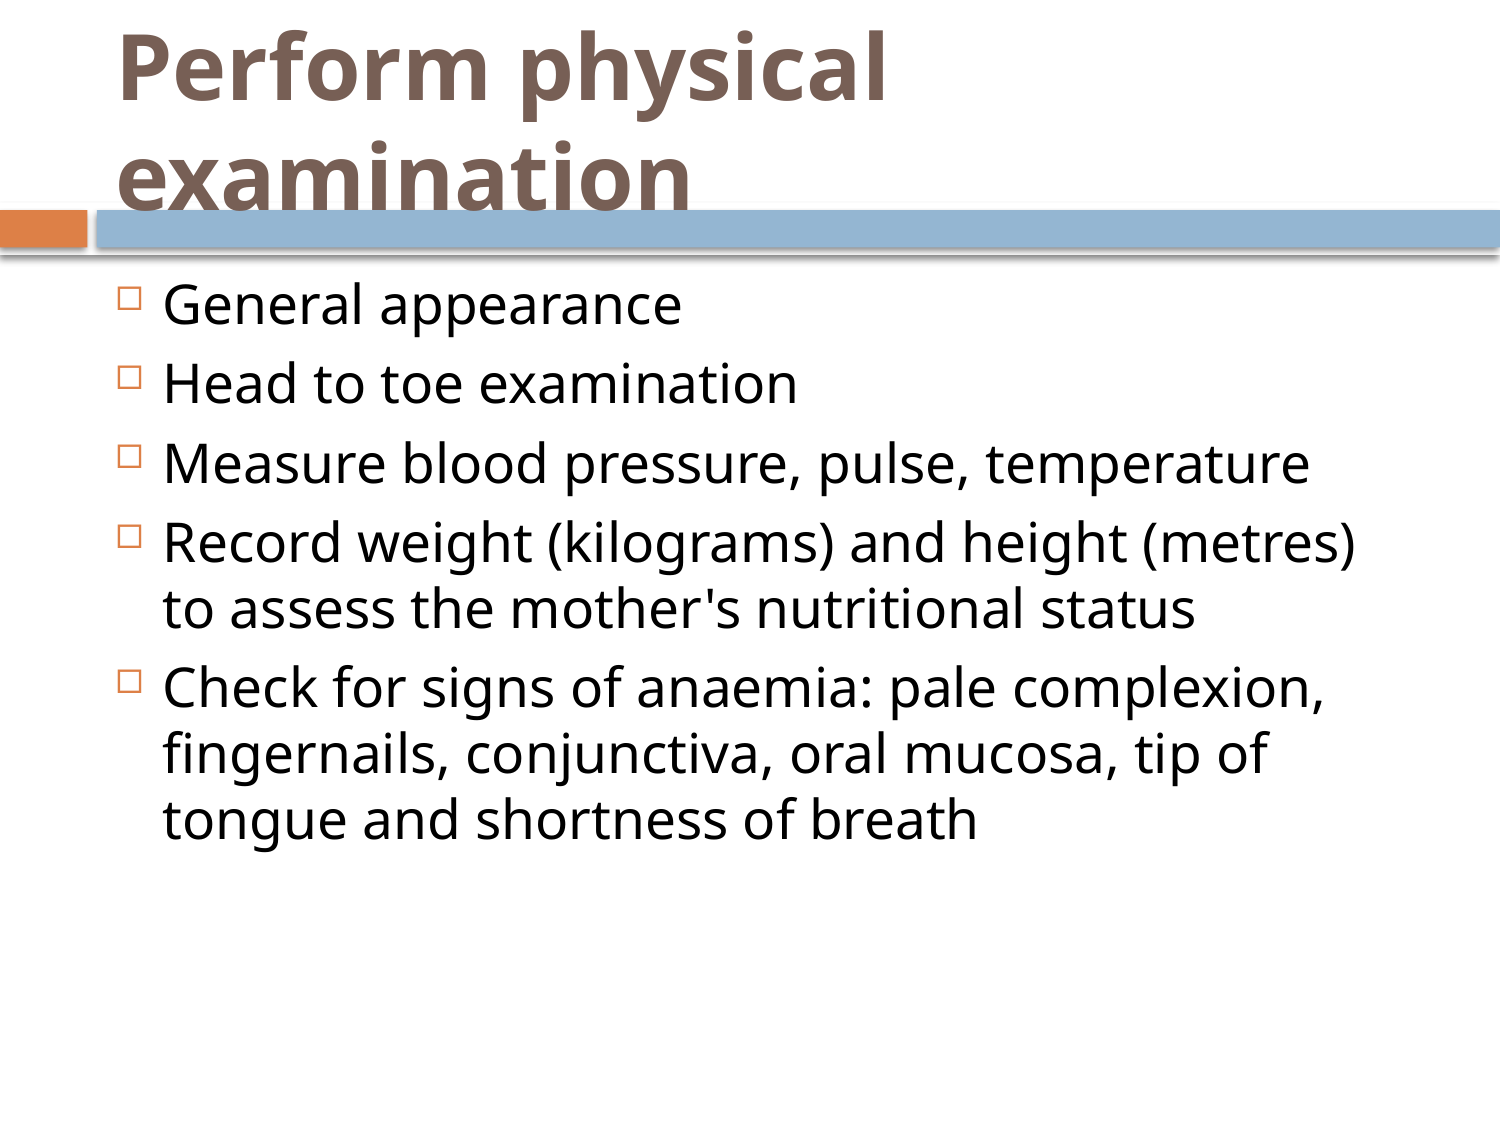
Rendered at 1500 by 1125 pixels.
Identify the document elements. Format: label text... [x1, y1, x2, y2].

title Perform physical examination [100, 37, 1438, 200]
list General appearance Head to toe examination Measure blood pressure, pulse, temperature Record weight (kilograms) and height (metres) to assess the mother's nutritional status Check for signs of anaemia: pale complexion, fingernails, conjunctiva, oral mucosa, tip of tongue and shortness of breath [100, 262, 1438, 1000]
